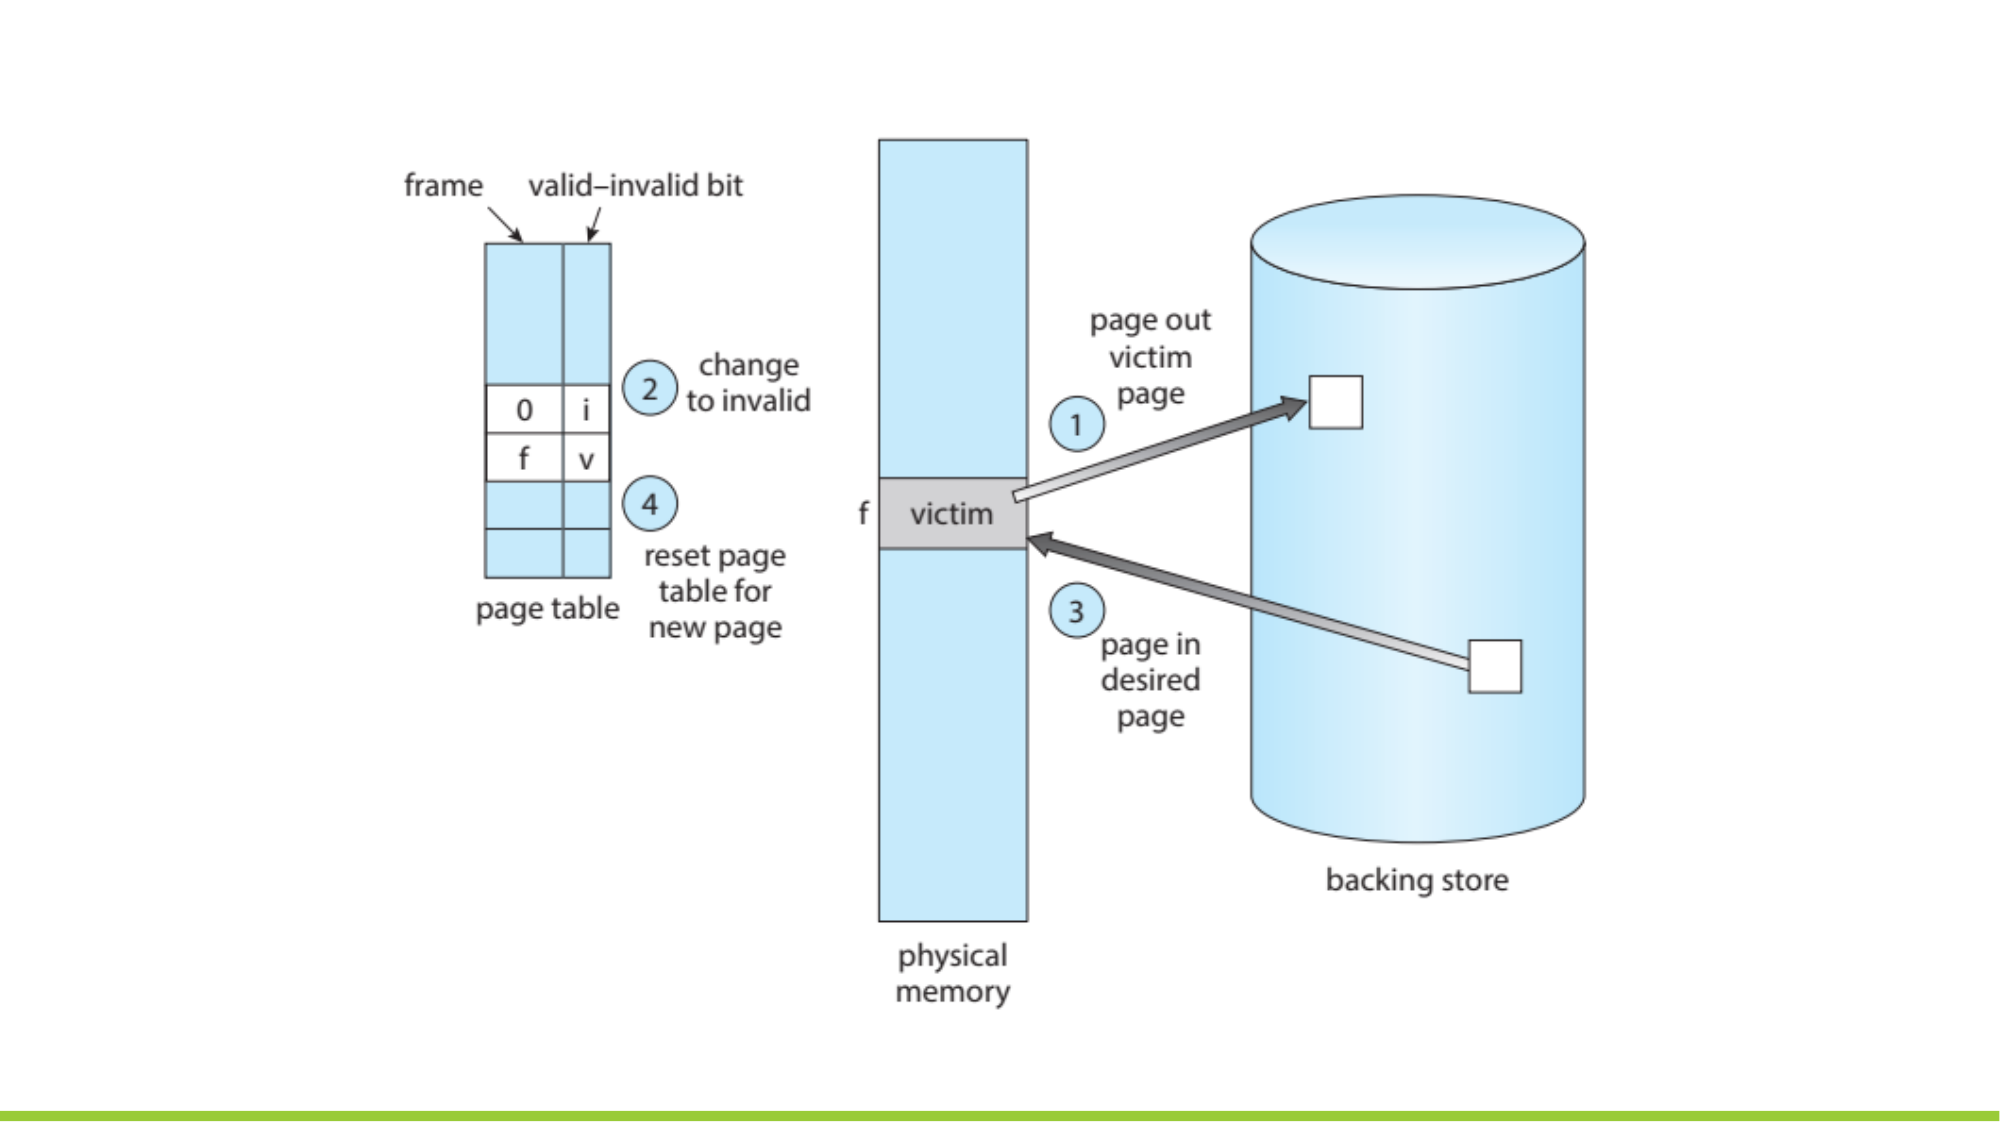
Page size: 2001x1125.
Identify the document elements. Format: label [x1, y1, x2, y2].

picture [386, 117, 1664, 1022]
